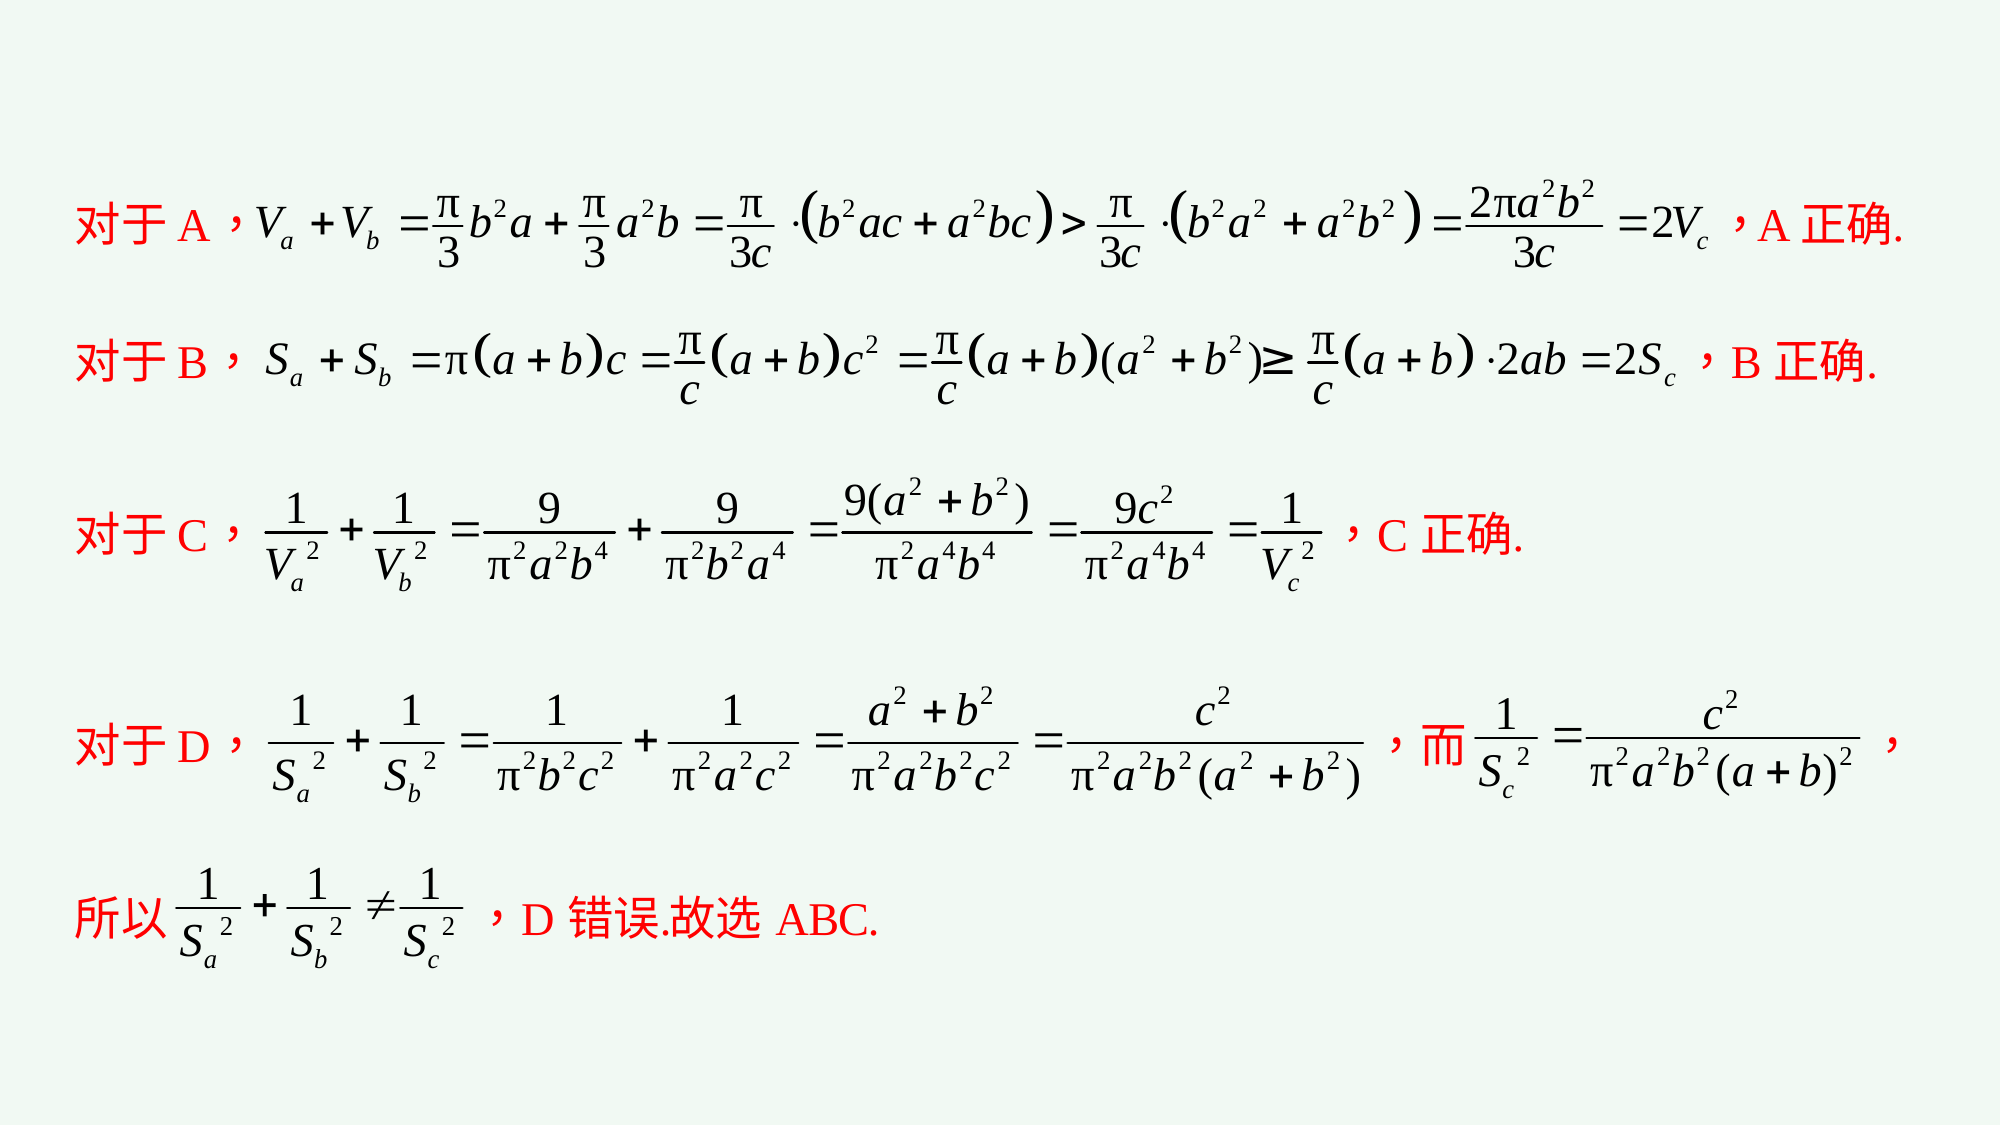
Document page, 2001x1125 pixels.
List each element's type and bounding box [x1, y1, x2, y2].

text_box [74, 154, 1907, 989]
